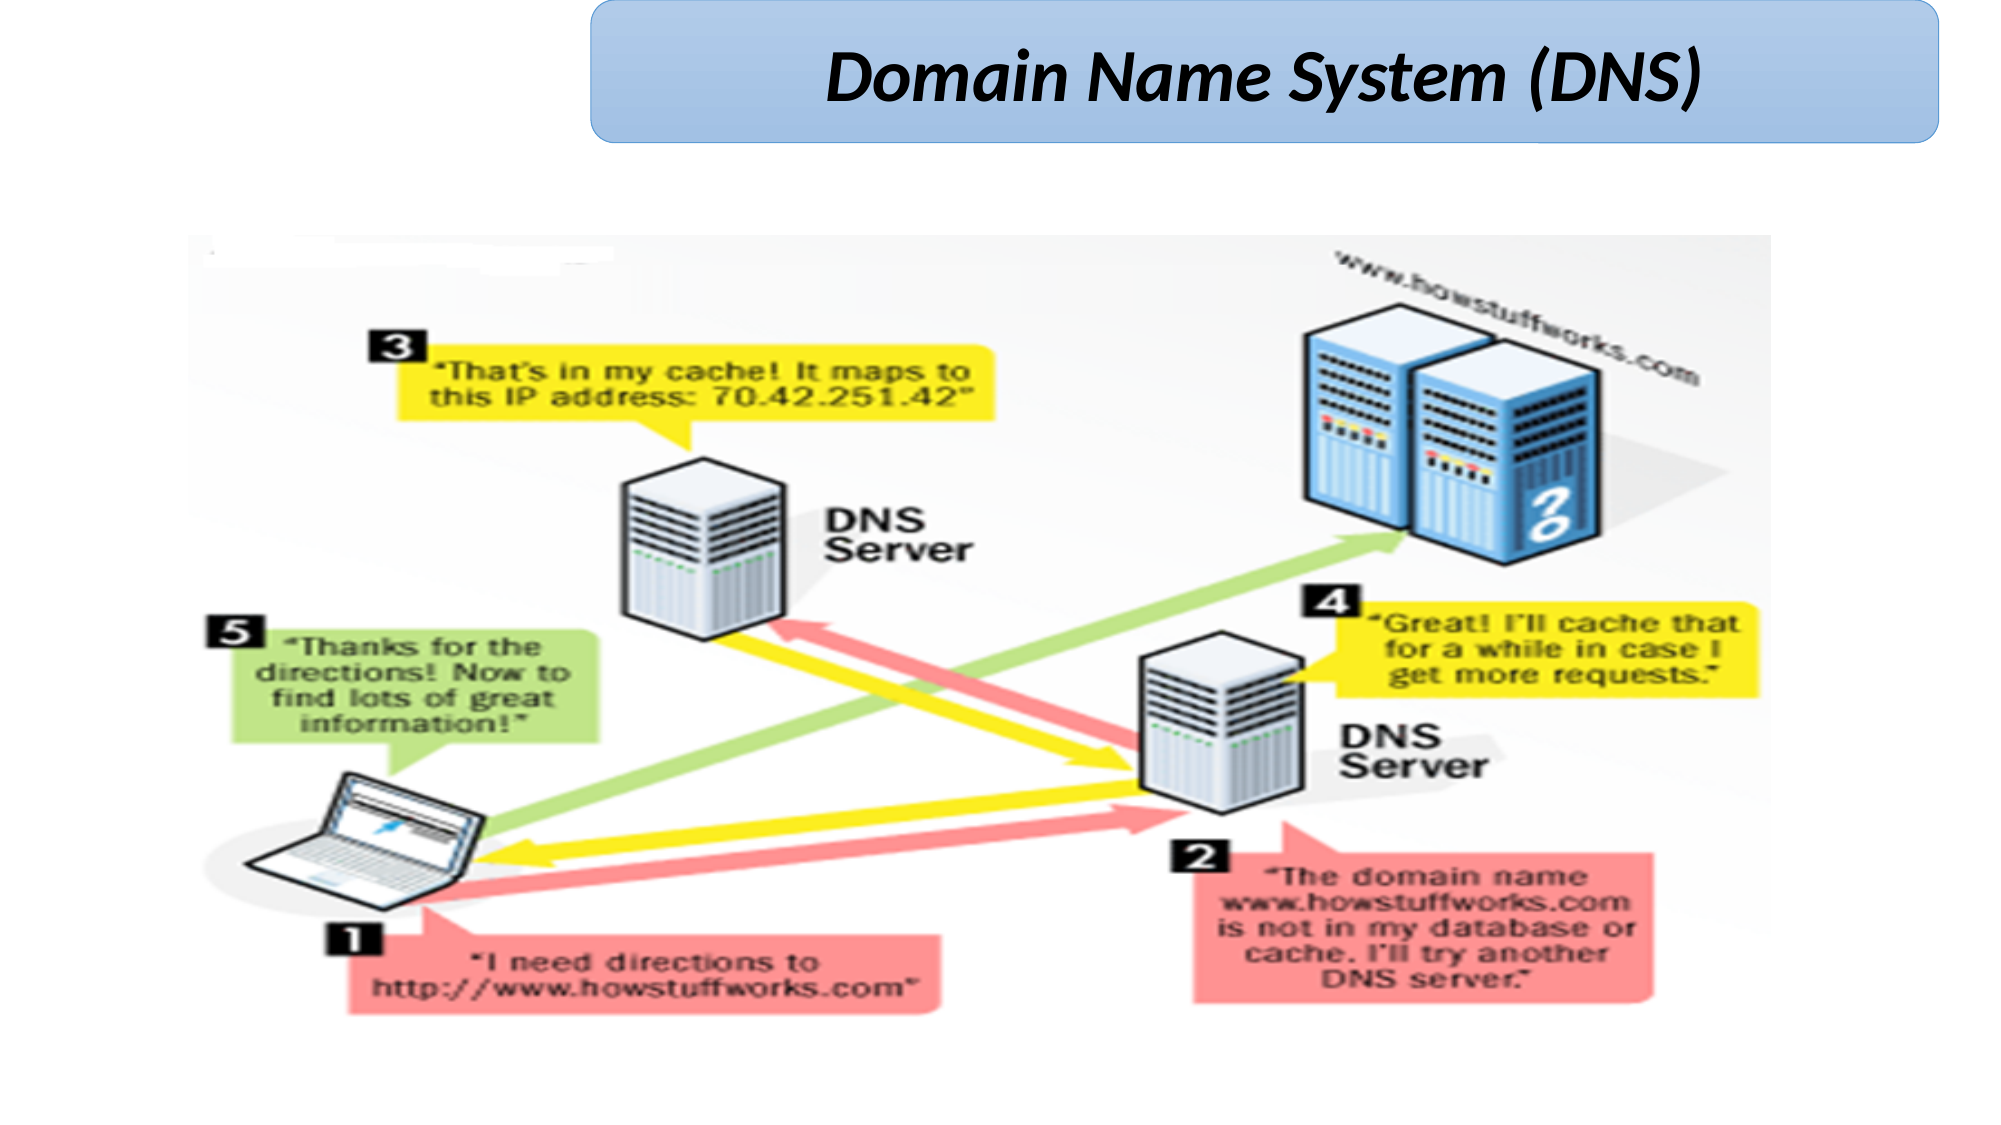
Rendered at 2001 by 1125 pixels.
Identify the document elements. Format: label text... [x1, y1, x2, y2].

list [188, 235, 1771, 1032]
text_box Domain Name System (DNS) [590, 0, 1940, 144]
